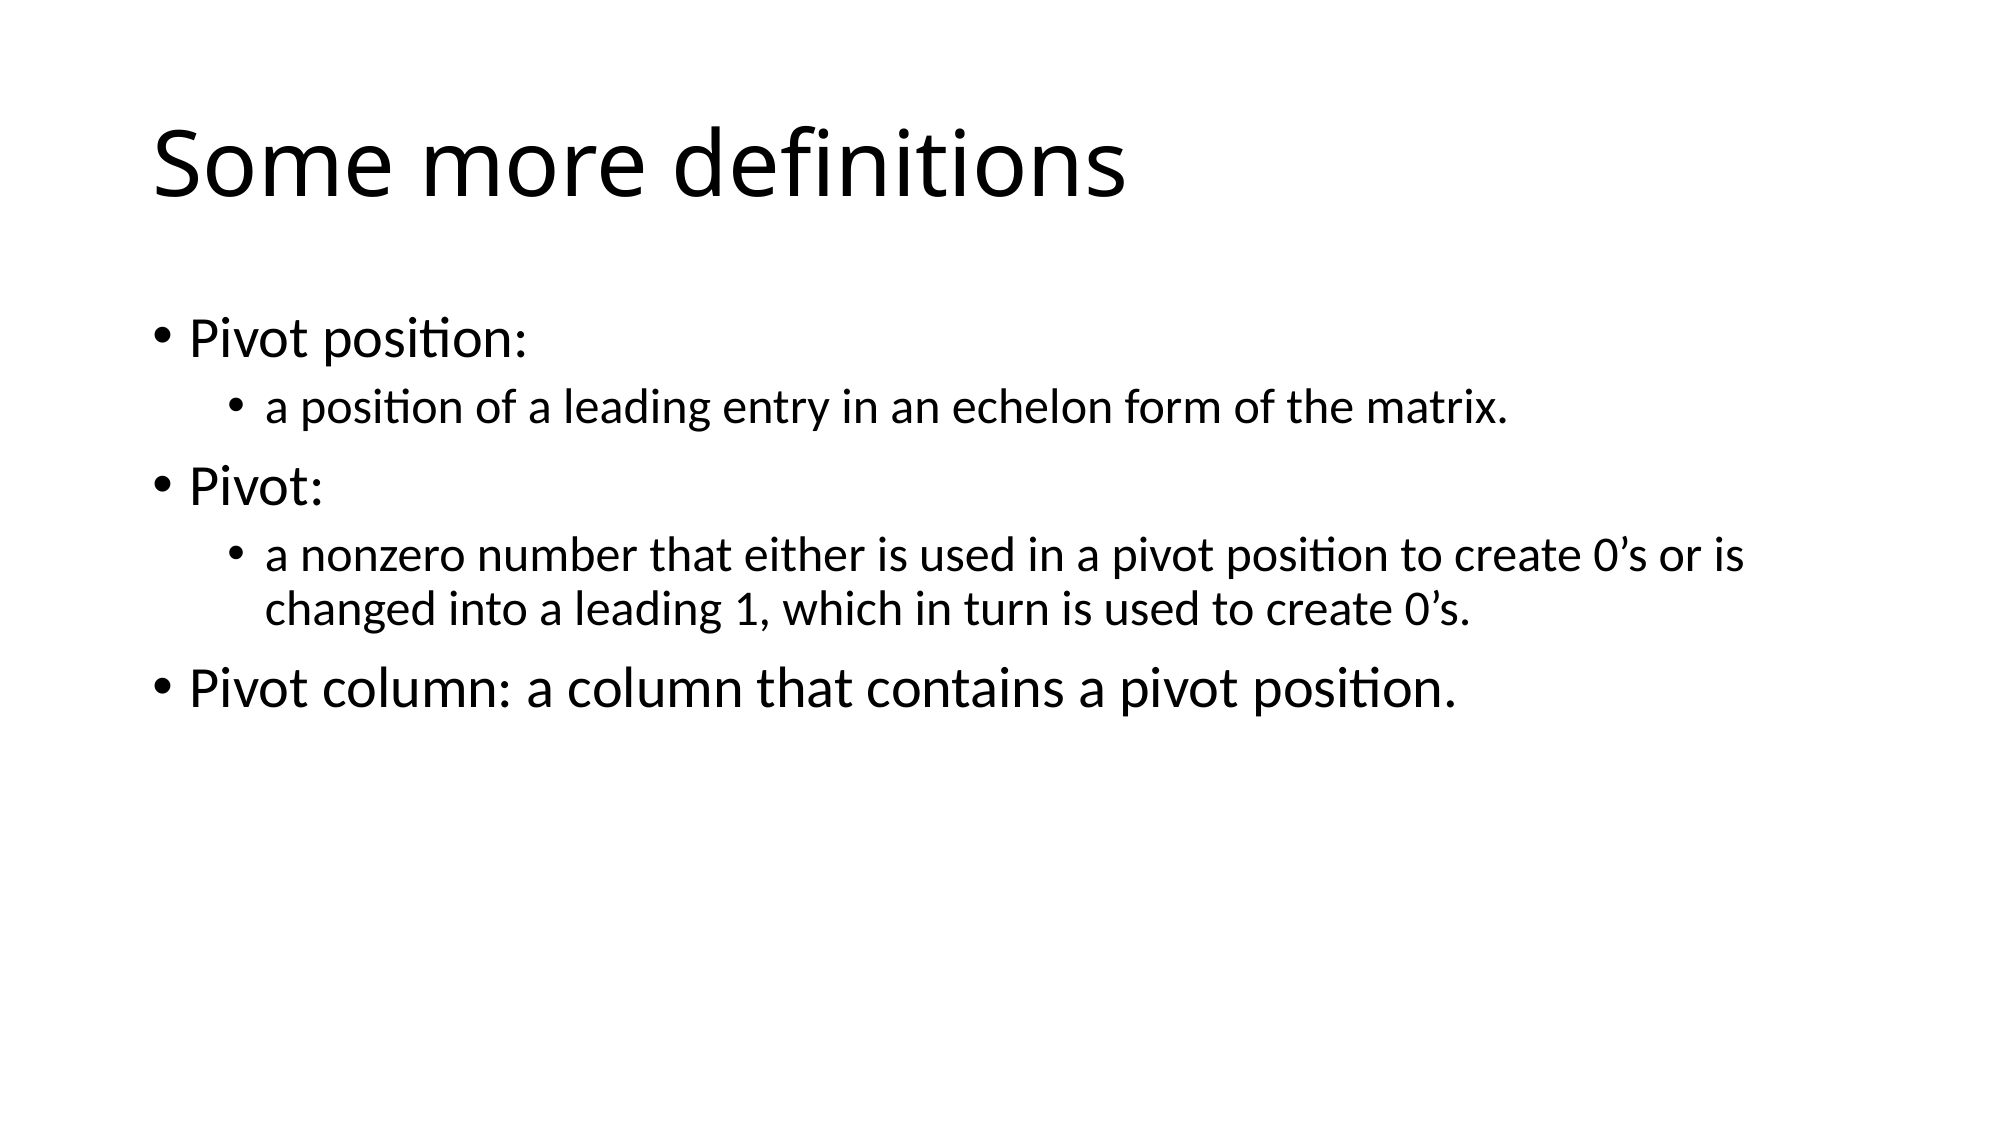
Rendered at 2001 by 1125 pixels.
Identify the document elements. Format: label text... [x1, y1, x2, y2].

list Pivot position: a position of a leading entry in an echelon form of the matrix. Pivot: a nonzero number that either is used in a pivot position to create 0’s or is changed into a leading 1, which in turn is used to create 0’s. Pivot column: a column that contains a pivot position. [137, 299, 1863, 1014]
title Some more definitions [137, 59, 1863, 275]
